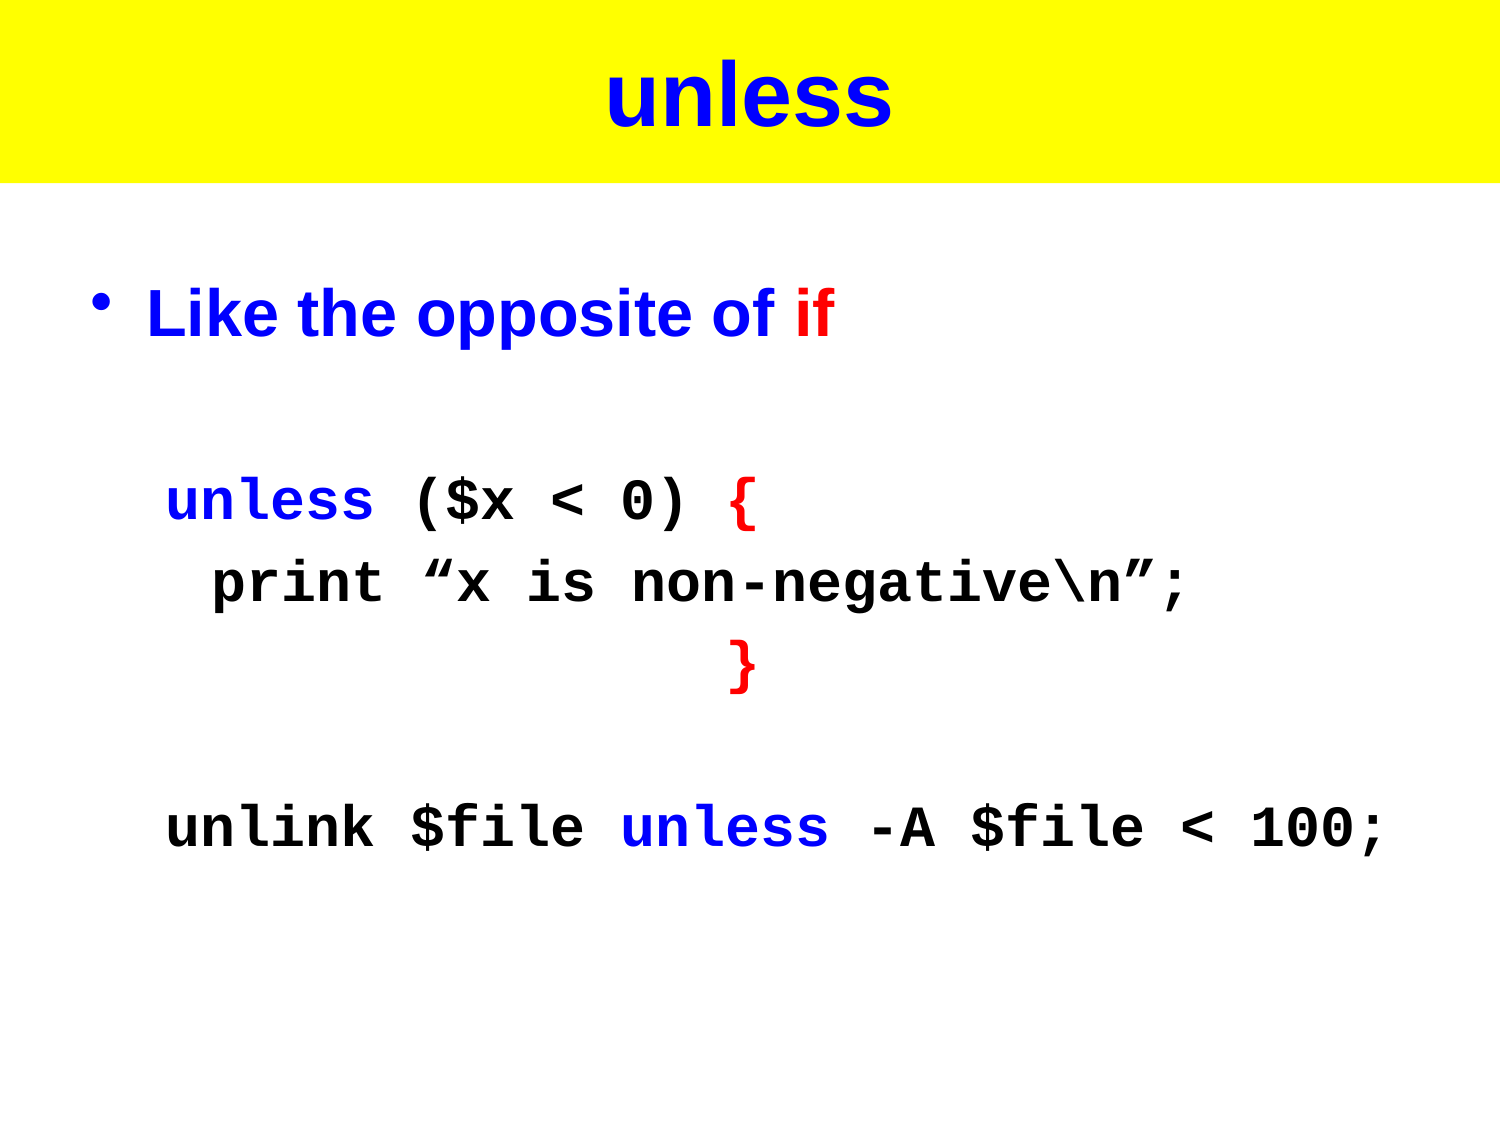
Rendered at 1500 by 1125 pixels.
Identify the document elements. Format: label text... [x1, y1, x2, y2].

title unless [0, 0, 1500, 184]
list Like the opposite of if unless ($x < 0) { print “x is non-negative\n”; } unlink $file unless -A $file < 100; [75, 262, 1425, 1005]
